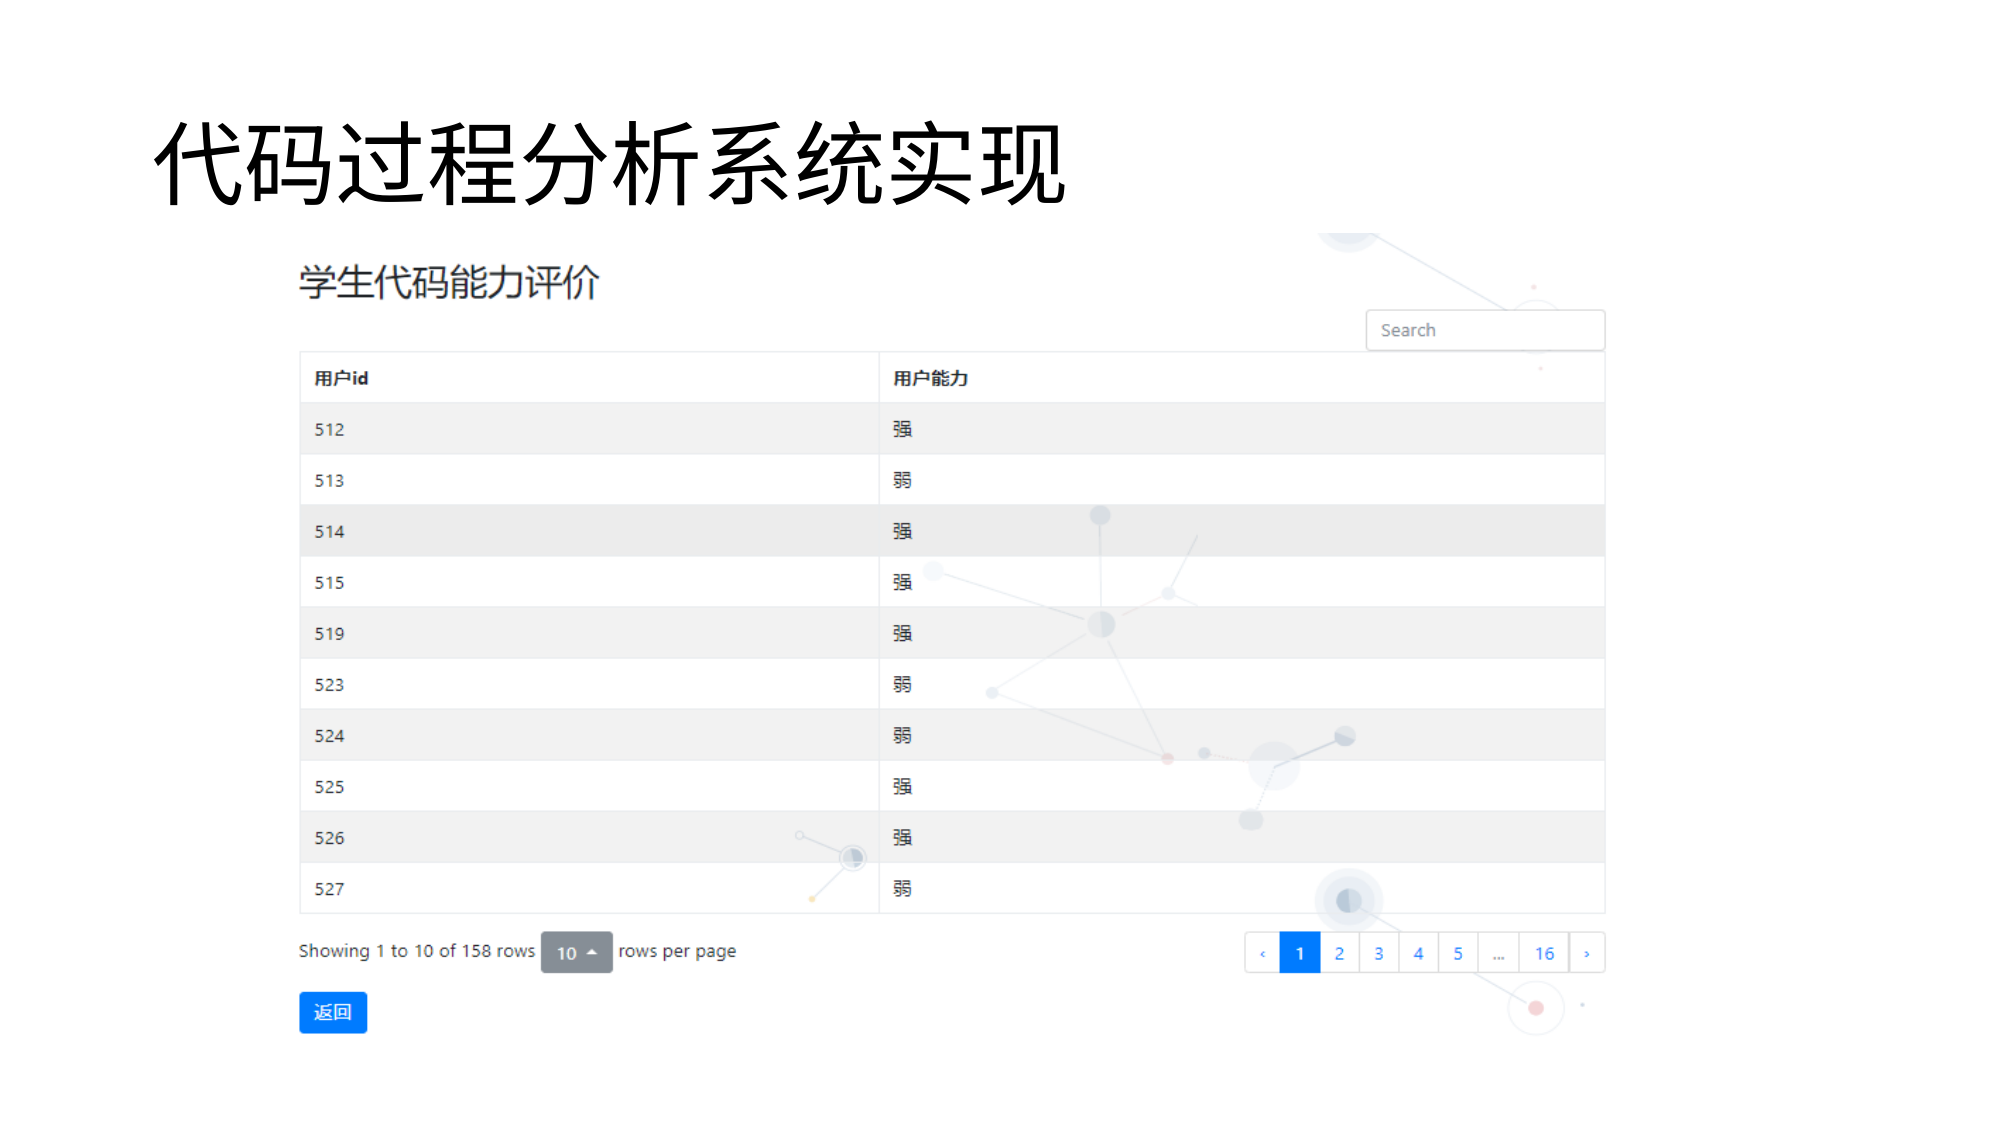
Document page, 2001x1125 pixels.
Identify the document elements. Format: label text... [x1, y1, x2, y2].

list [269, 233, 1623, 1037]
title 代码过程分析系统实现 [137, 59, 1863, 278]
